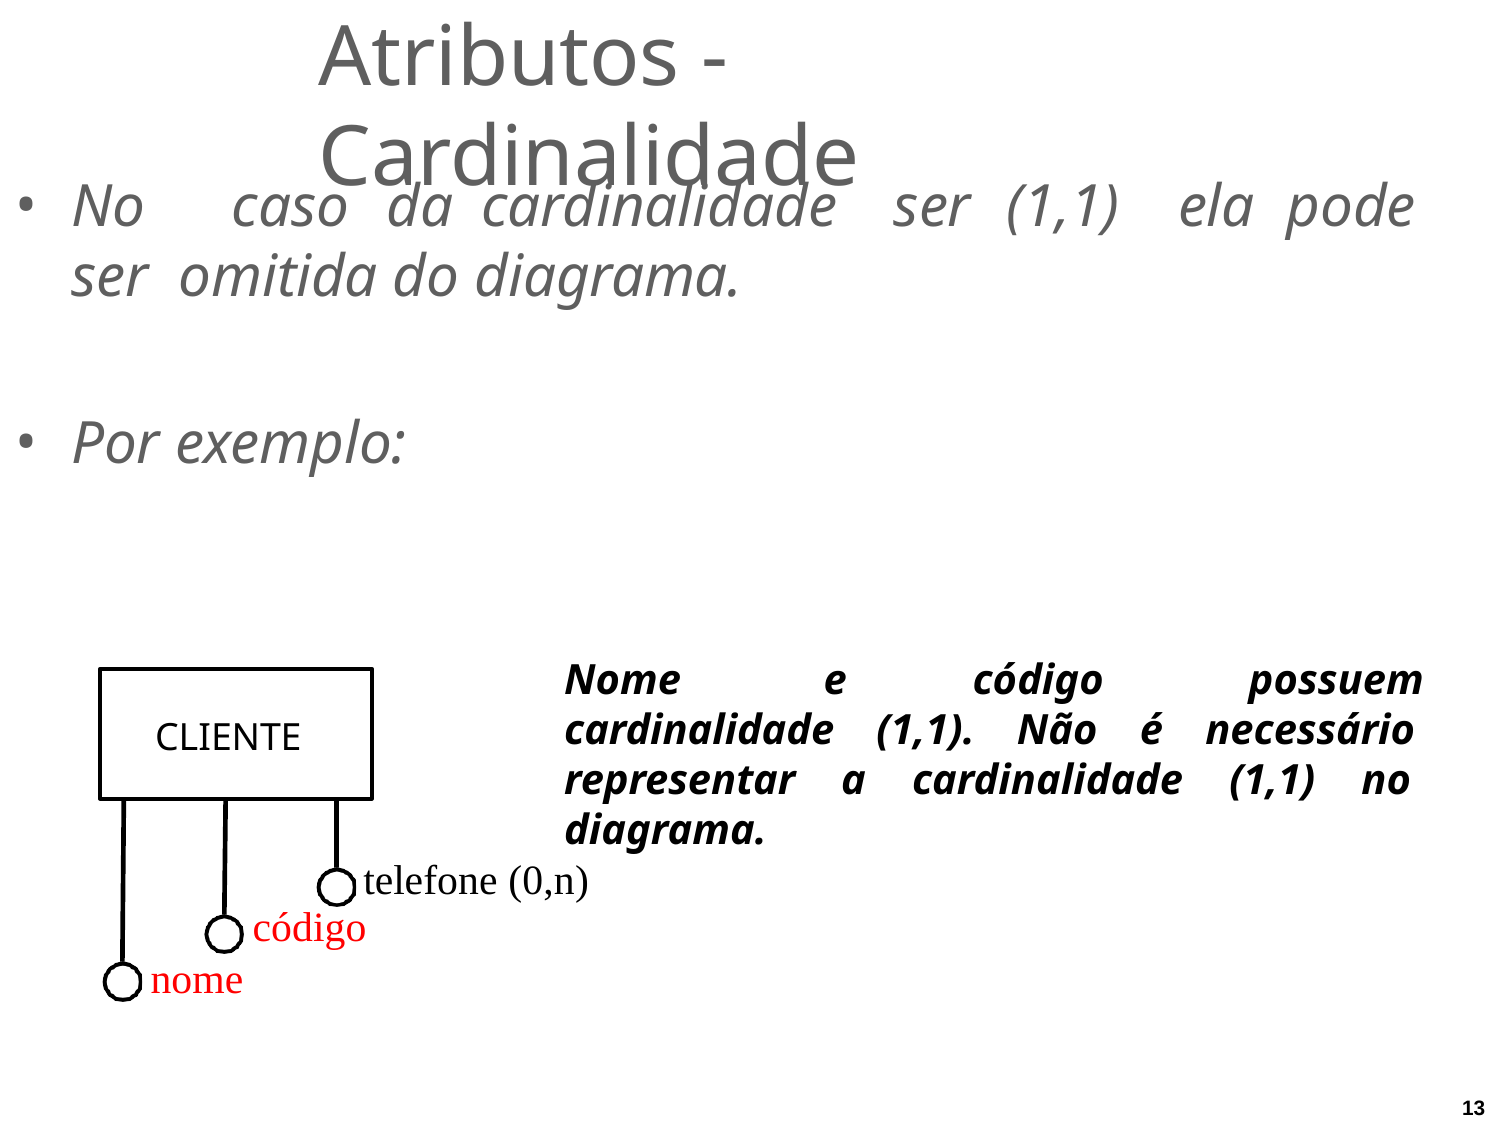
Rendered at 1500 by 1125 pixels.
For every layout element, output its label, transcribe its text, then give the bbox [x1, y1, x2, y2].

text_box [102, 796, 357, 1002]
text_box Nome e código possuem cardinalidade (1,1). Não é necessário representar a cardinalidade (1,1) no diagrama. [562, 650, 1458, 853]
slide_number 13 [1455, 1094, 1492, 1125]
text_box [97, 666, 375, 801]
text_box telefone (0,n) código nome [360, 855, 591, 1002]
title Atributos - Cardinalidade [316, 0, 1231, 166]
text_box No caso da cardinalidade ser (1,1) ela pode ser omitida do diagrama. Por exemplo: [12, 166, 1487, 475]
